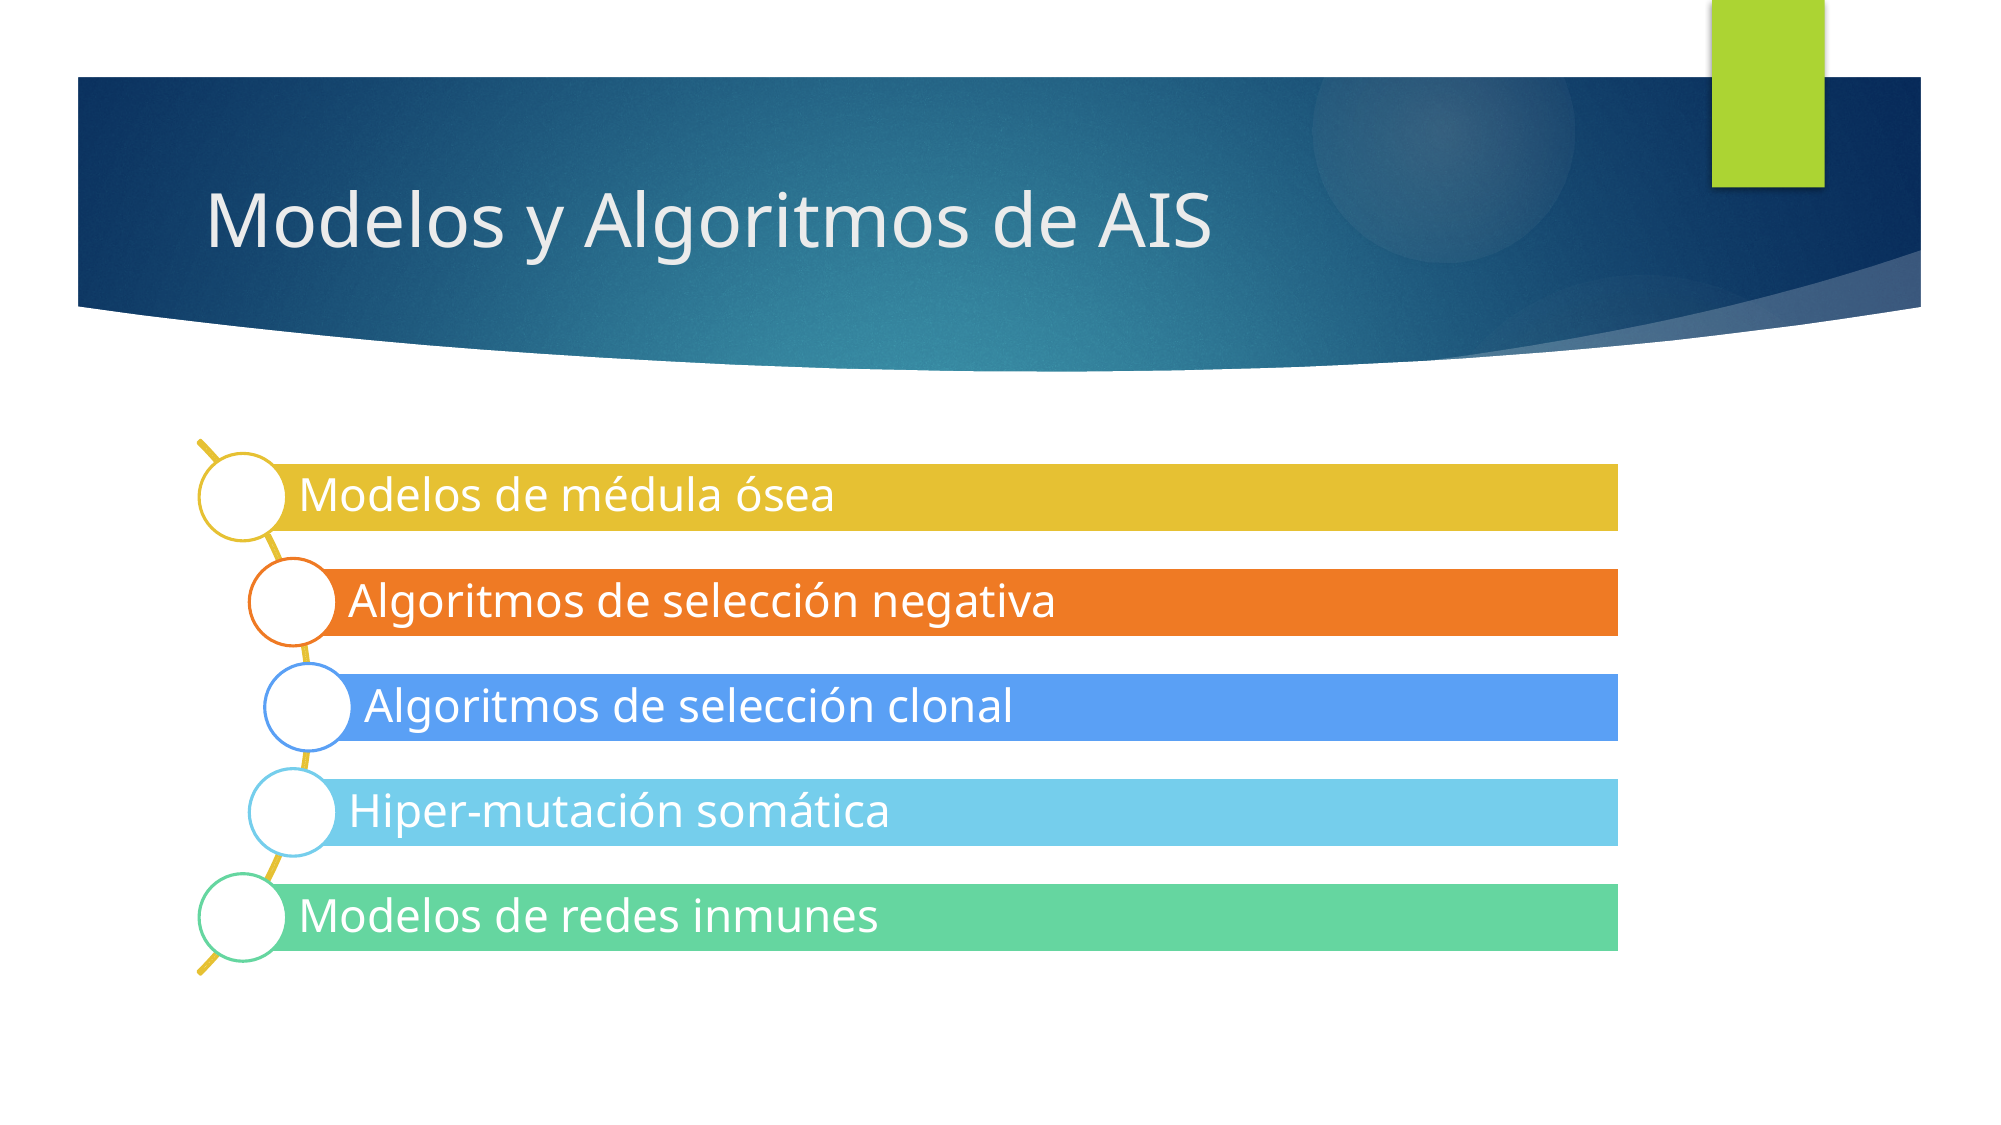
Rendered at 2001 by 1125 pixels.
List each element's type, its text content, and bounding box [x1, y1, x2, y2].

title Modelos y Algoritmos de AIS [189, 159, 1627, 276]
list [189, 426, 1627, 988]
